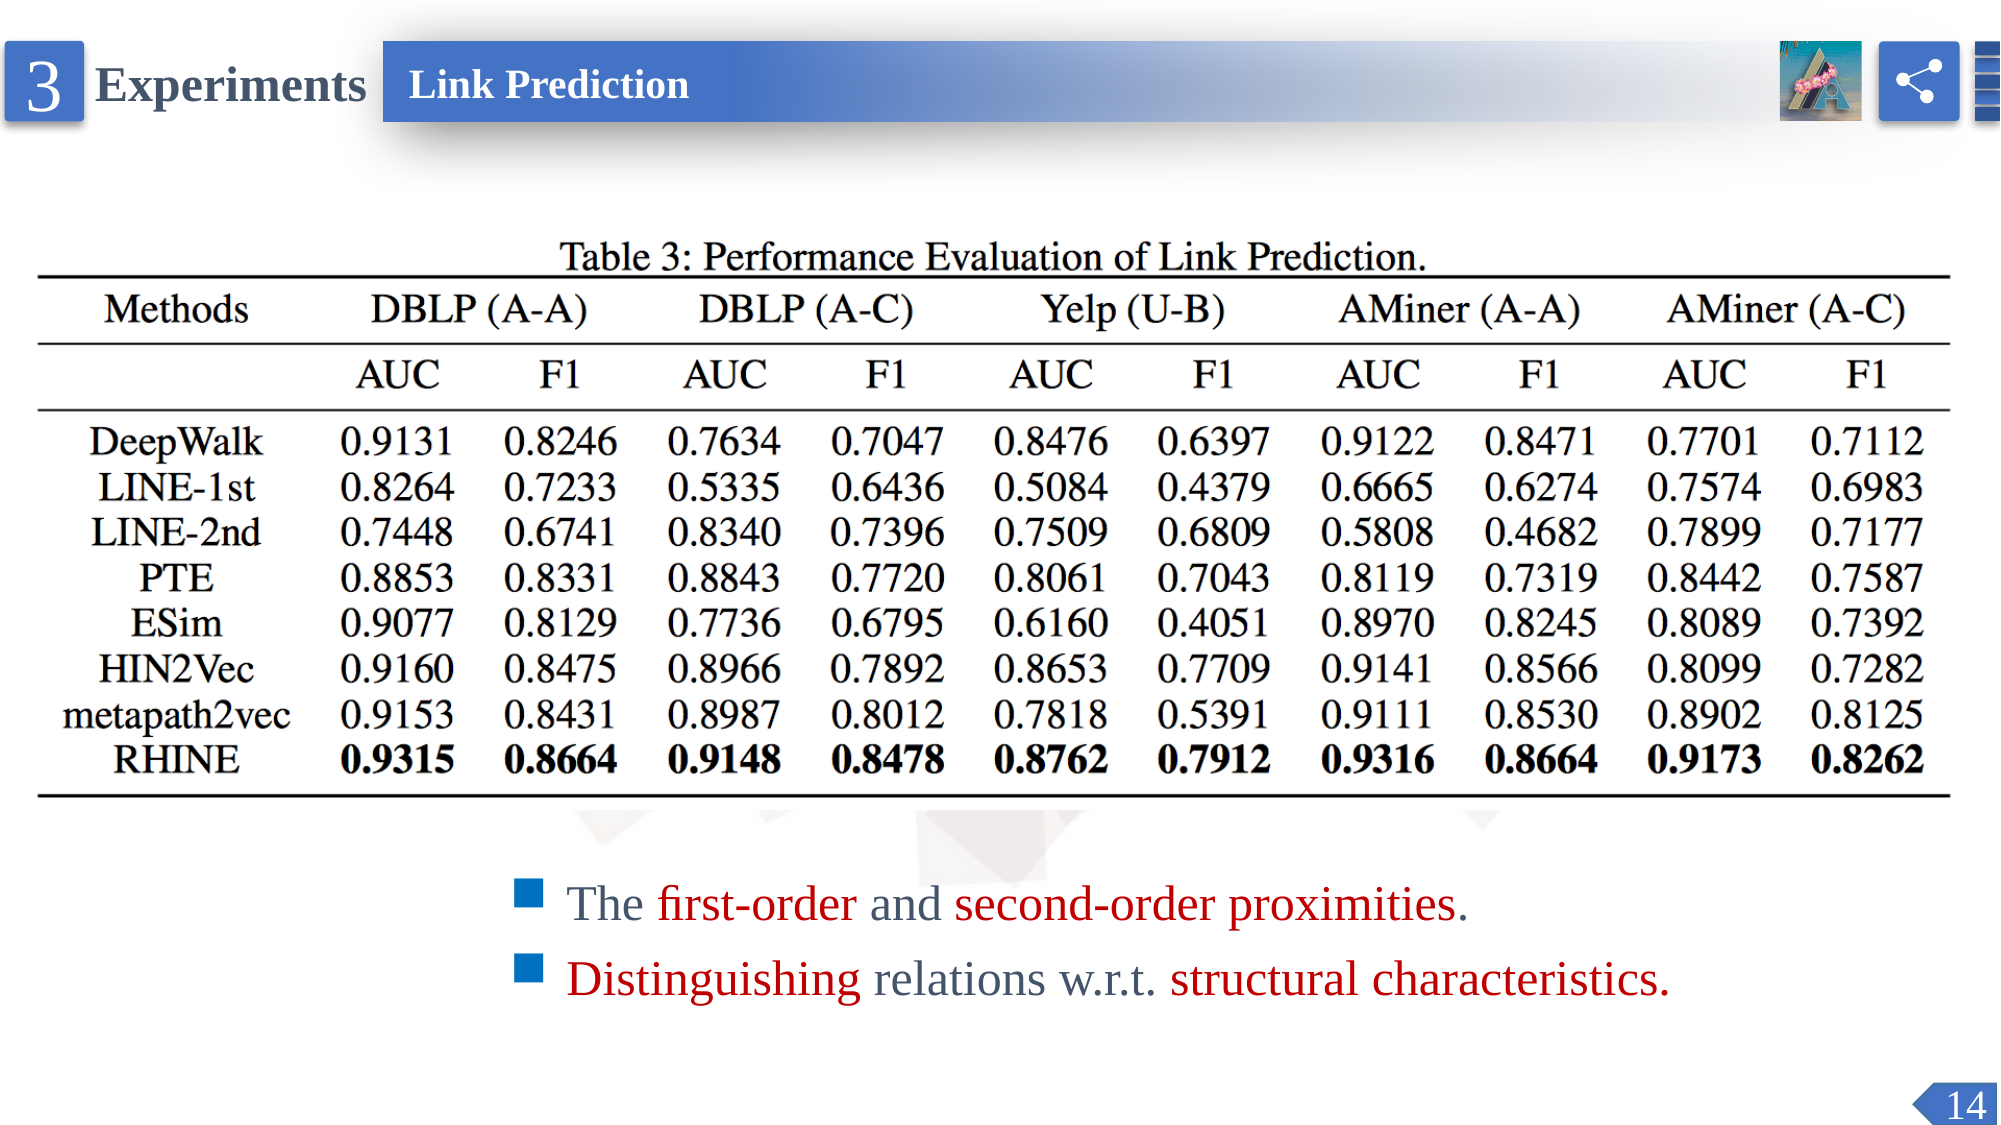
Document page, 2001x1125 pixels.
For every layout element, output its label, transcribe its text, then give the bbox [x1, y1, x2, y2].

text_box The ﬁrst-order and second-order proximities. Distinguishing relations w.r.t. structural characteristics. [495, 847, 1694, 1013]
picture [0, 0, 2001, 1125]
text_box Experiments [78, 43, 384, 119]
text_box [1878, 41, 2000, 121]
text_box 3 [3, 39, 85, 123]
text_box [1913, 1069, 2000, 1125]
text_box [382, 41, 1878, 122]
text_box Link Prediction [383, 49, 715, 115]
